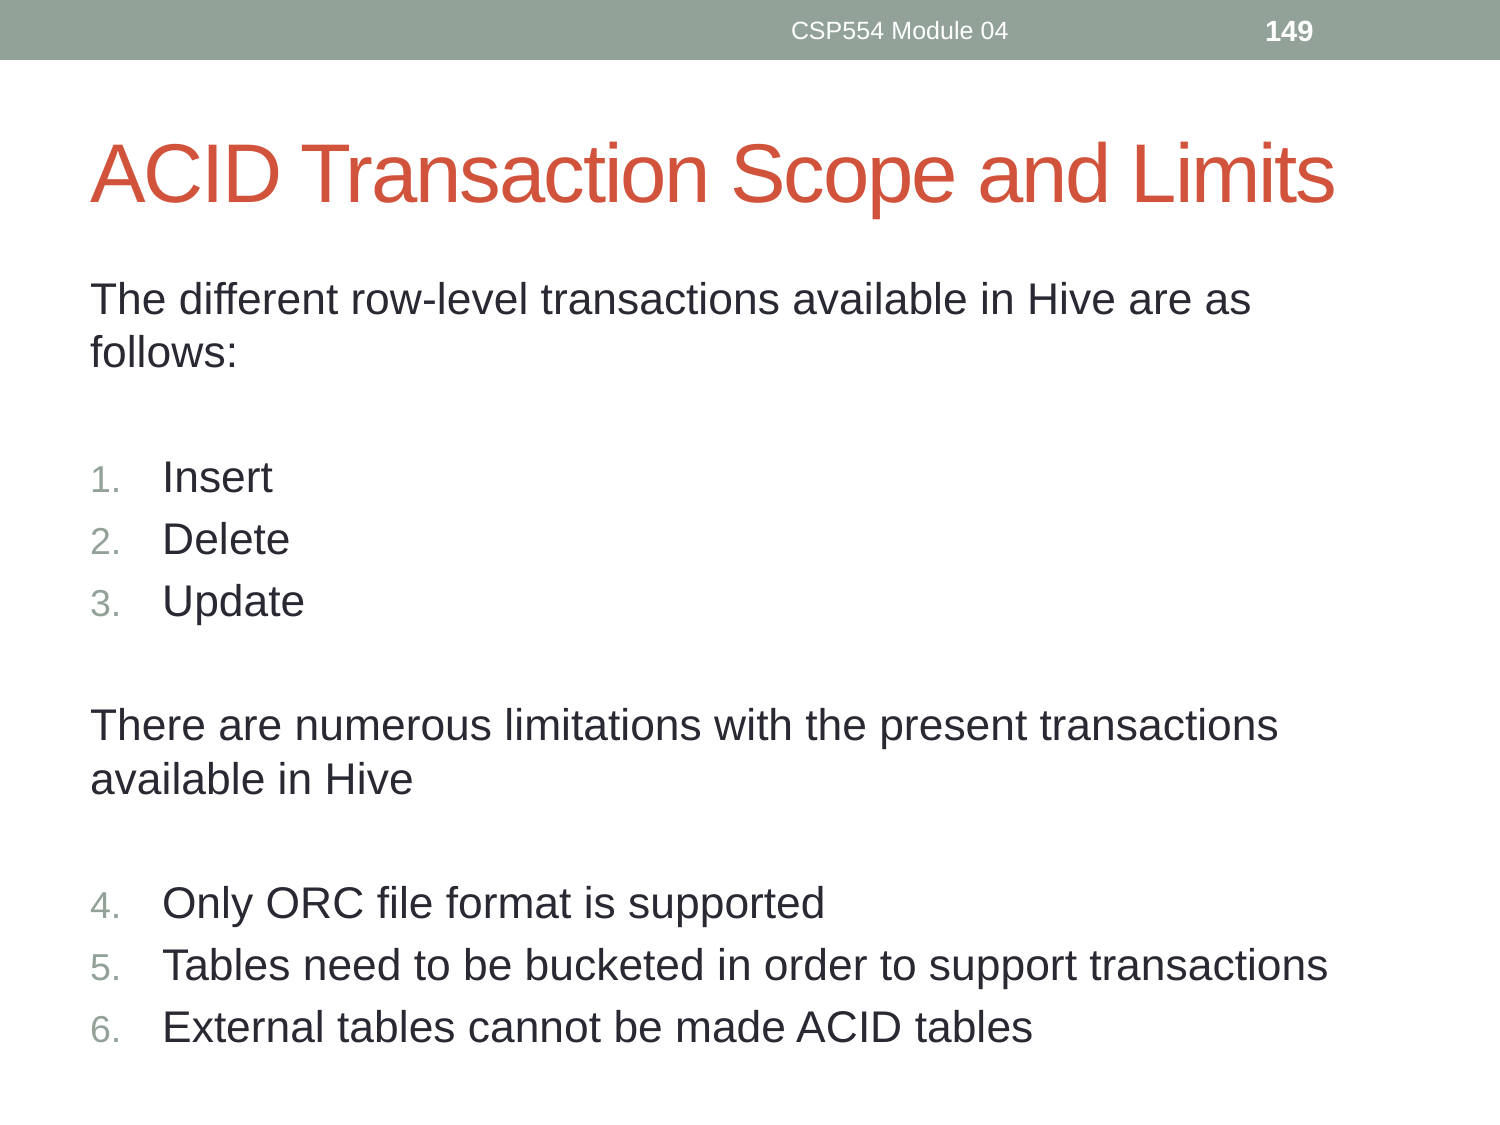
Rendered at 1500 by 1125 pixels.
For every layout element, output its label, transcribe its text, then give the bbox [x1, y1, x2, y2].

slide_number 149 [1250, 3, 1425, 57]
list The different row-level transactions available in Hive are as follows: Insert Delete Update There are numerous limitations with the present transactions available in Hive Only ORC file format is supported Tables need to be bucketed in order to support transactions External tables cannot be made ACID tables [75, 262, 1425, 1063]
title ACID Transaction Scope and Limits [75, 87, 1425, 250]
footer CSP554 Module 04 [562, 3, 1238, 57]
